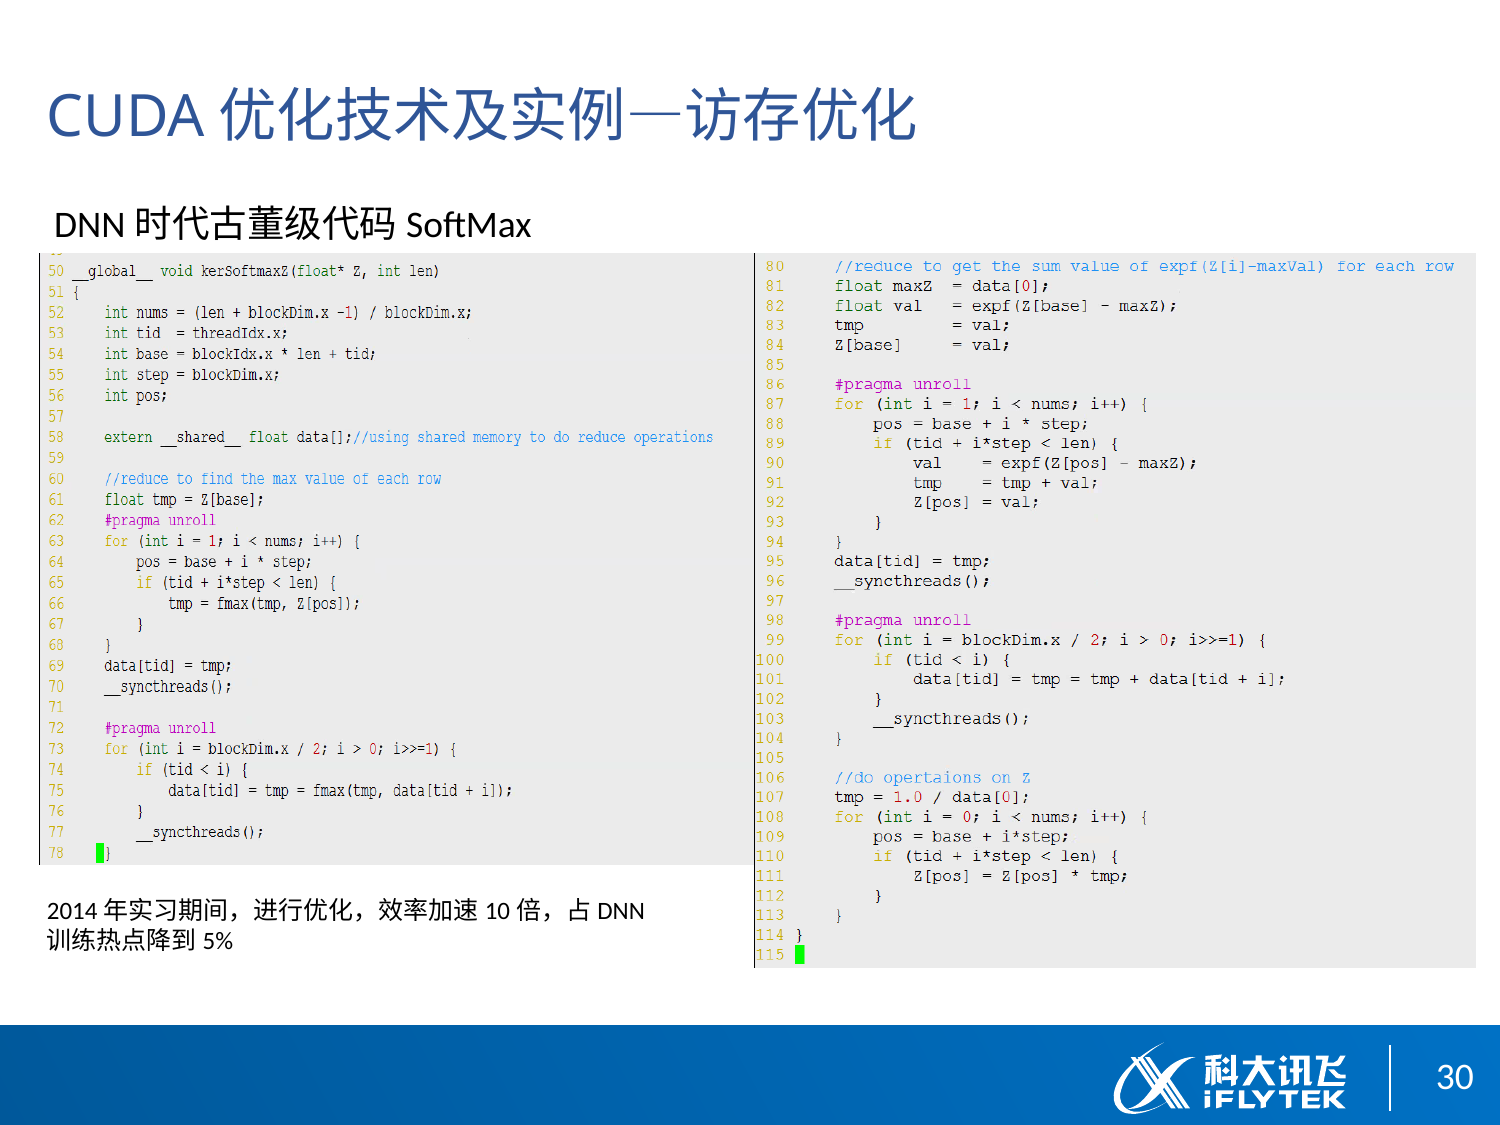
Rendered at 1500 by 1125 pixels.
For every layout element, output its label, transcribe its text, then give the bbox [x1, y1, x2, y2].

list CUDA优化技术及实例—访存优化 [32, 78, 1237, 147]
text_box DNN时代古董级代码SoftMax [39, 192, 854, 253]
picture [39, 253, 1476, 968]
text_box 2014年实习期间，进行优化，效率加速10倍，占DNN训练热点降到5% [32, 887, 680, 962]
